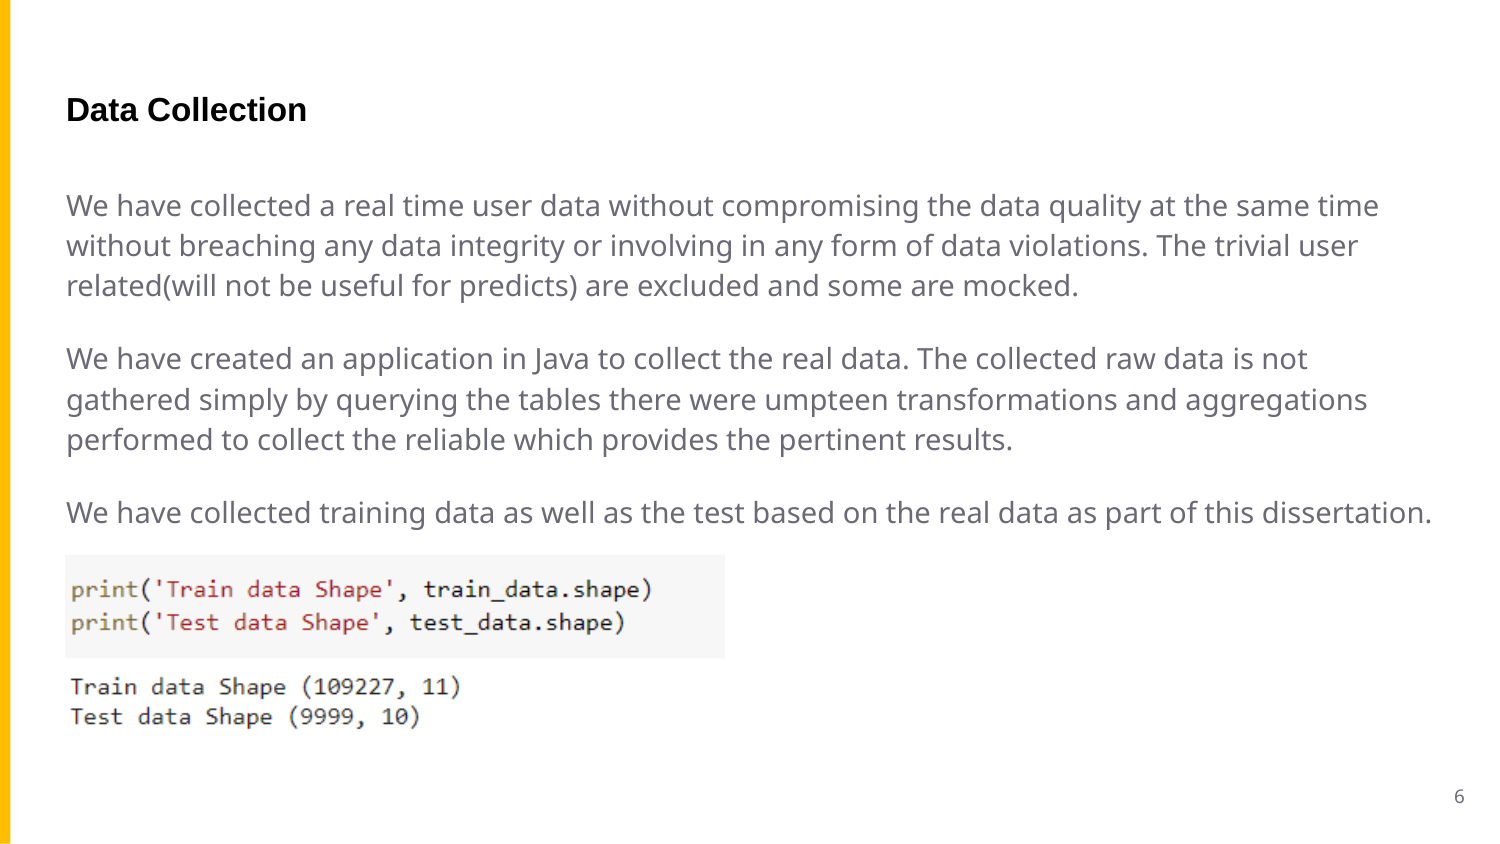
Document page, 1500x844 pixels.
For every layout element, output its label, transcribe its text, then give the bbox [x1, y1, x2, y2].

title Data Collection [51, 72, 1449, 166]
slide_number ‹#› [1389, 764, 1480, 830]
list We have collected a real time user data without compromising the data quality at the same time without breaching any data integrity or involving in any form of data violations. The trivial user related(will not be useful for predicts) are excluded and some are mocked. We have created an application in Java to collect the real data. The collected raw data is not gathered simply by querying the tables there were umpteen transformations and aggregations performed to collect the reliable which provides the pertinent results. We have collected training data as well as the test based on the real data as part of this dissertation. [51, 166, 1449, 750]
picture [65, 547, 726, 759]
